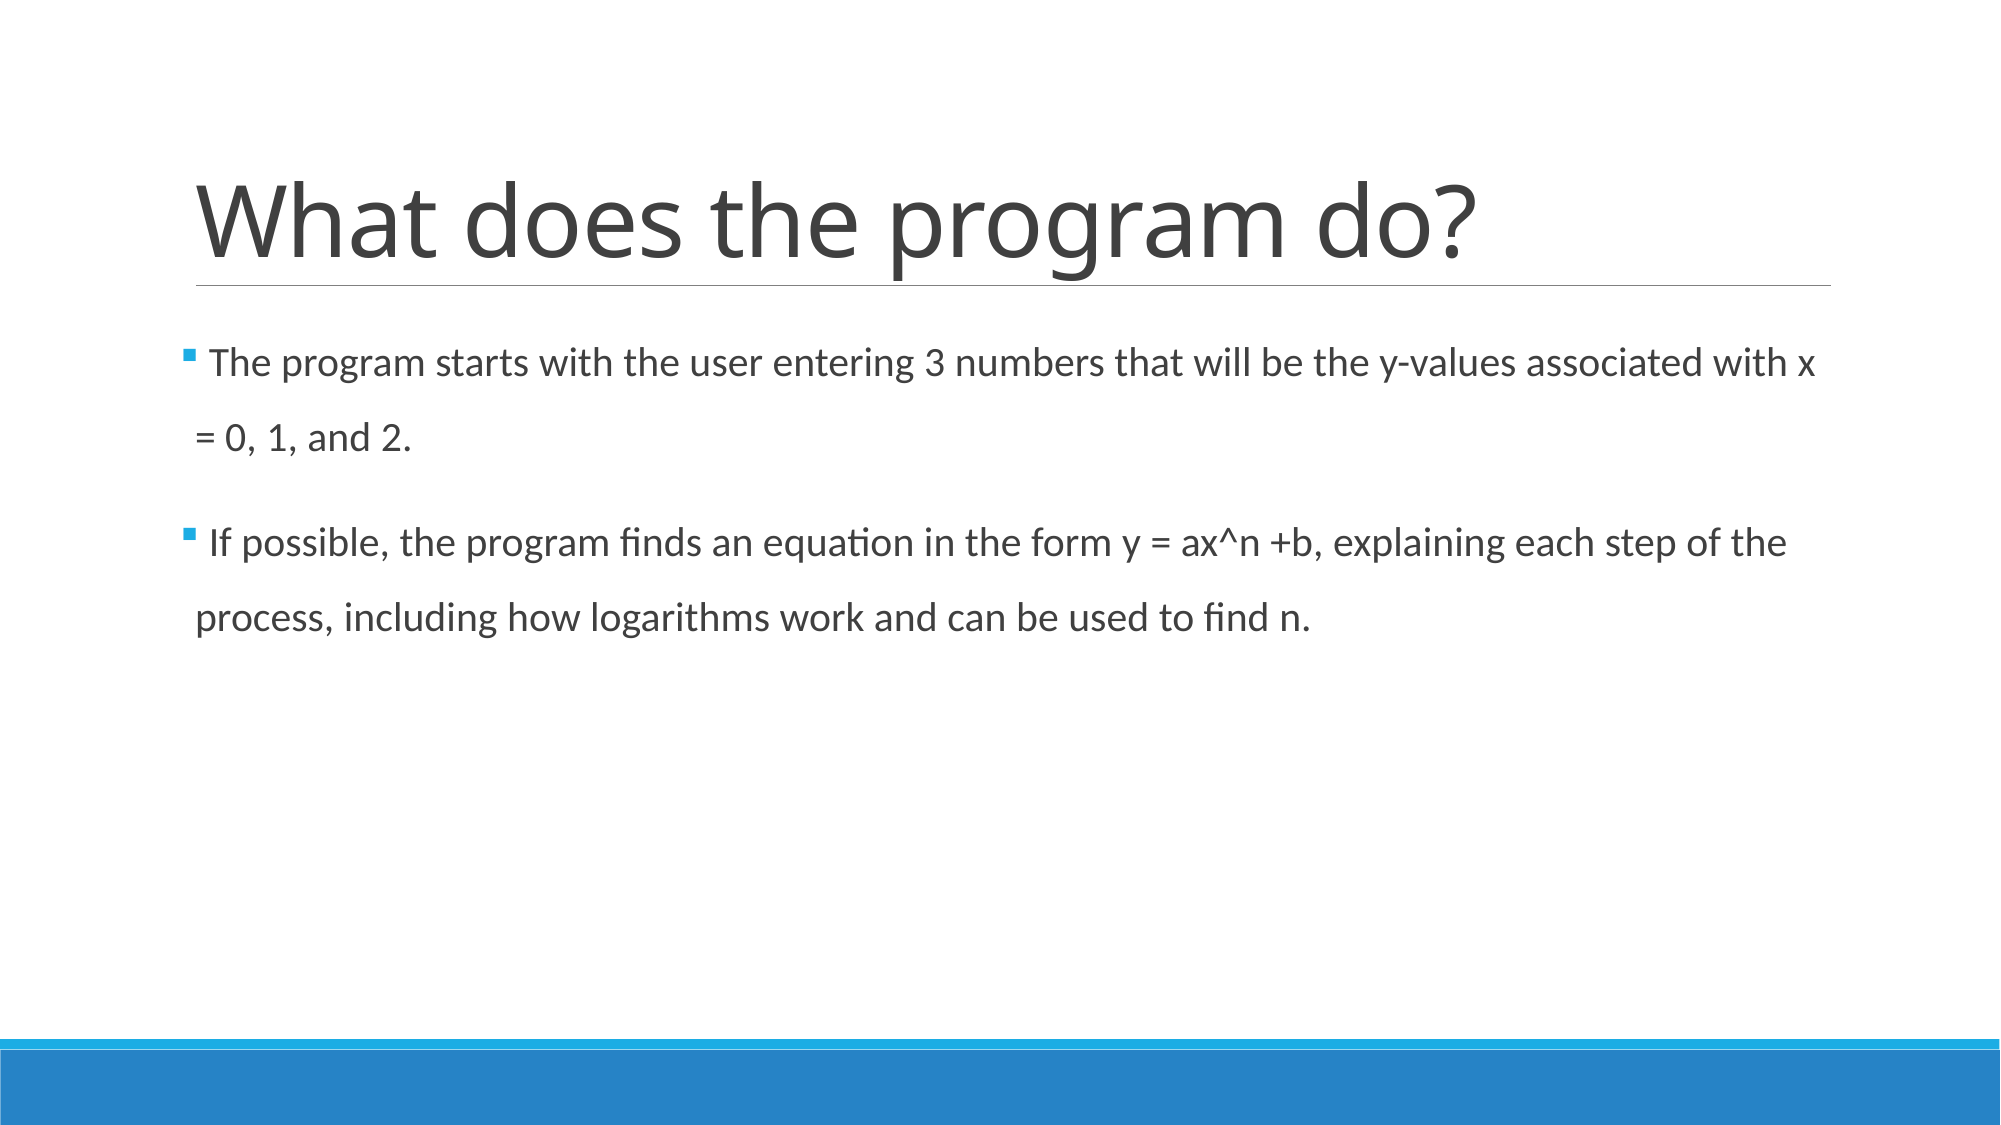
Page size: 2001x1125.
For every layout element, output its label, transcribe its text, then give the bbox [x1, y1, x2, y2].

list The program starts with the user entering 3 numbers that will be the y-values associated with x = 0, 1, and 2. If possible, the program finds an equation in the form y = ax^n +b, explaining each step of the process, including how logarithms work and can be used to find n. [180, 302, 1830, 963]
title What does the program do? [180, 47, 1830, 285]
